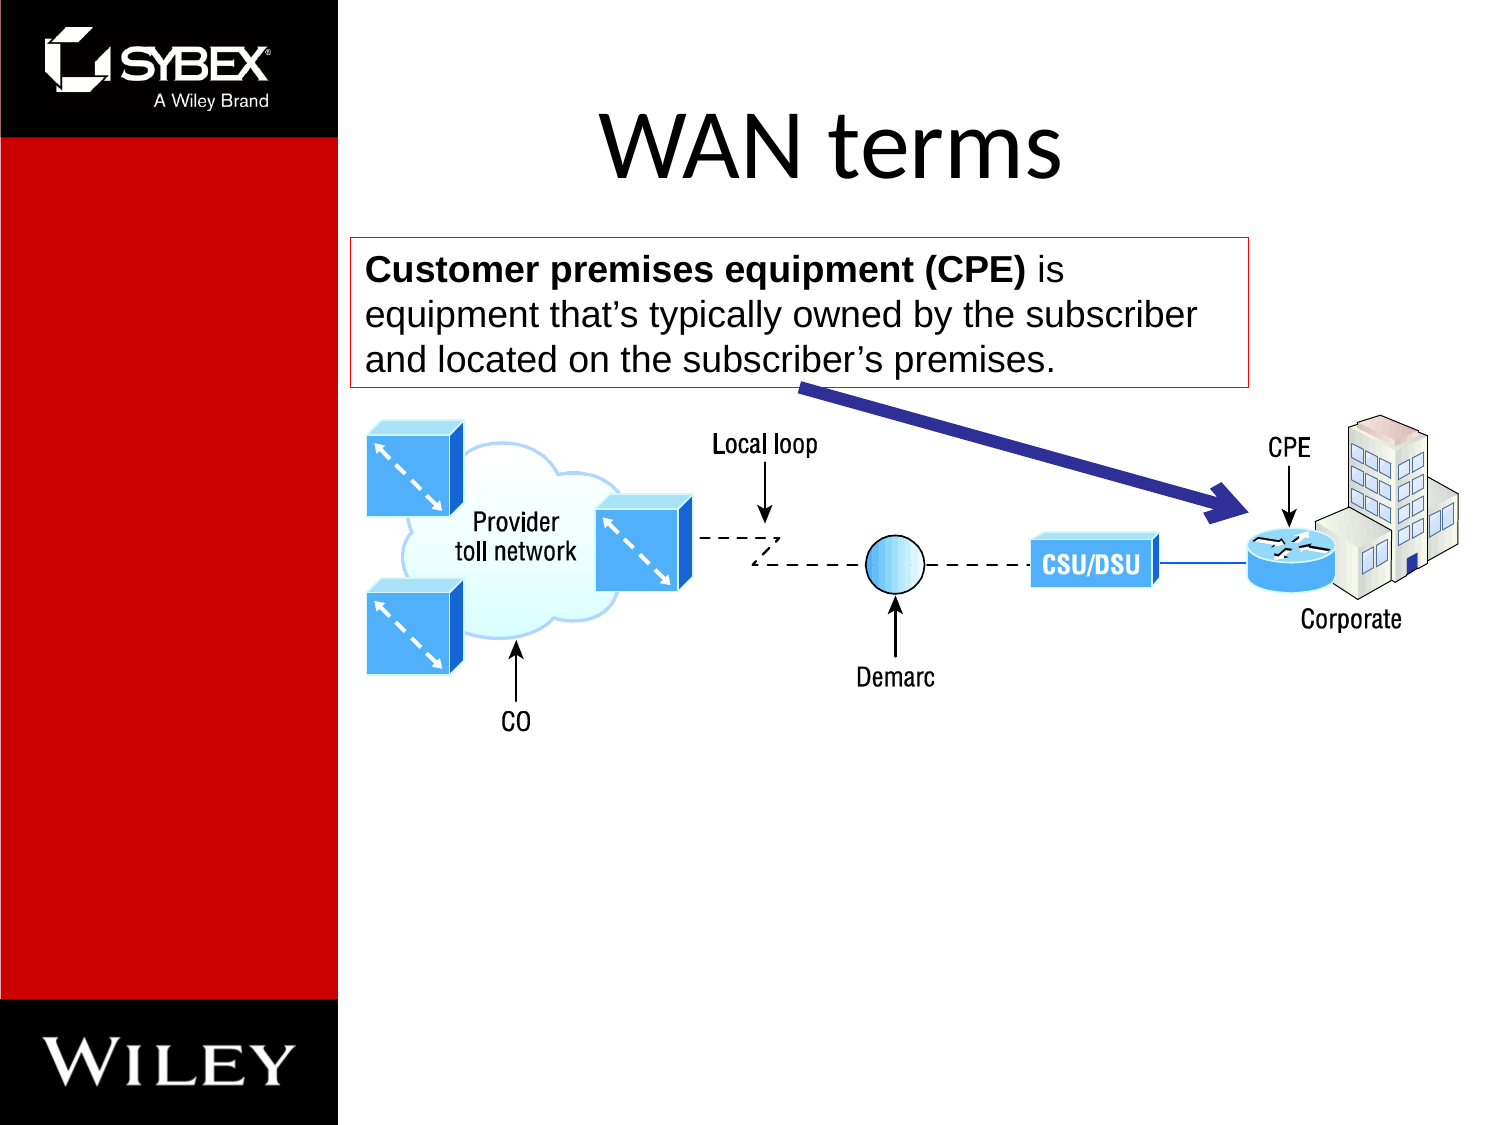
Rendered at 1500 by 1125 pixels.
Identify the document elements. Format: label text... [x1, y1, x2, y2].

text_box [799, 388, 1249, 513]
text_box Customer premises equipment (CPE) is equipment that’s typically owned by the subscriber and located on the subscriber’s premises. [350, 237, 1249, 388]
picture [45, 27, 271, 111]
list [365, 411, 1460, 738]
title WAN terms [237, 45, 1425, 233]
picture [0, 999, 338, 1125]
